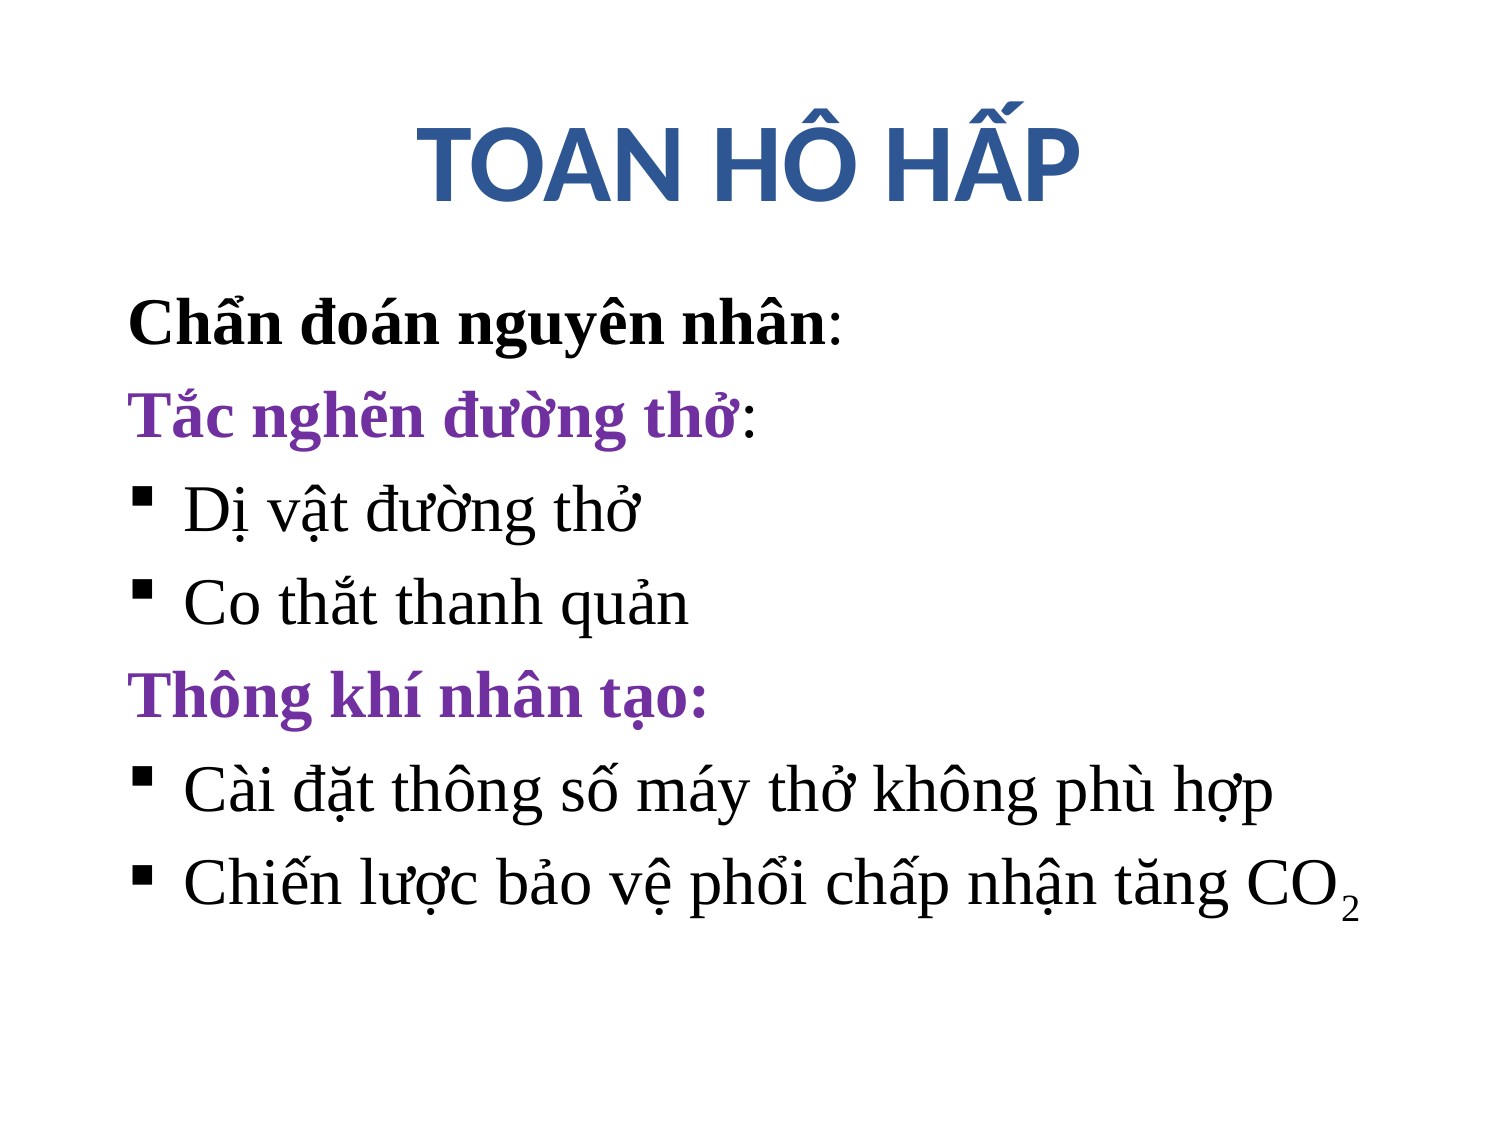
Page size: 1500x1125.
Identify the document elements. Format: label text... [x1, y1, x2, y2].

list Chẩn đoán nguyên nhân: Tắc nghẽn đường thở: Dị vật đường thở Co thắt thanh quản Thông khí nhân tạo: Cài đặt thông số máy thở không phù hợp Chiến lược bảo vệ phổi chấp nhận tăng CO2 [112, 270, 1500, 1013]
title TOAN HÔ HẤP [75, 62, 1425, 250]
